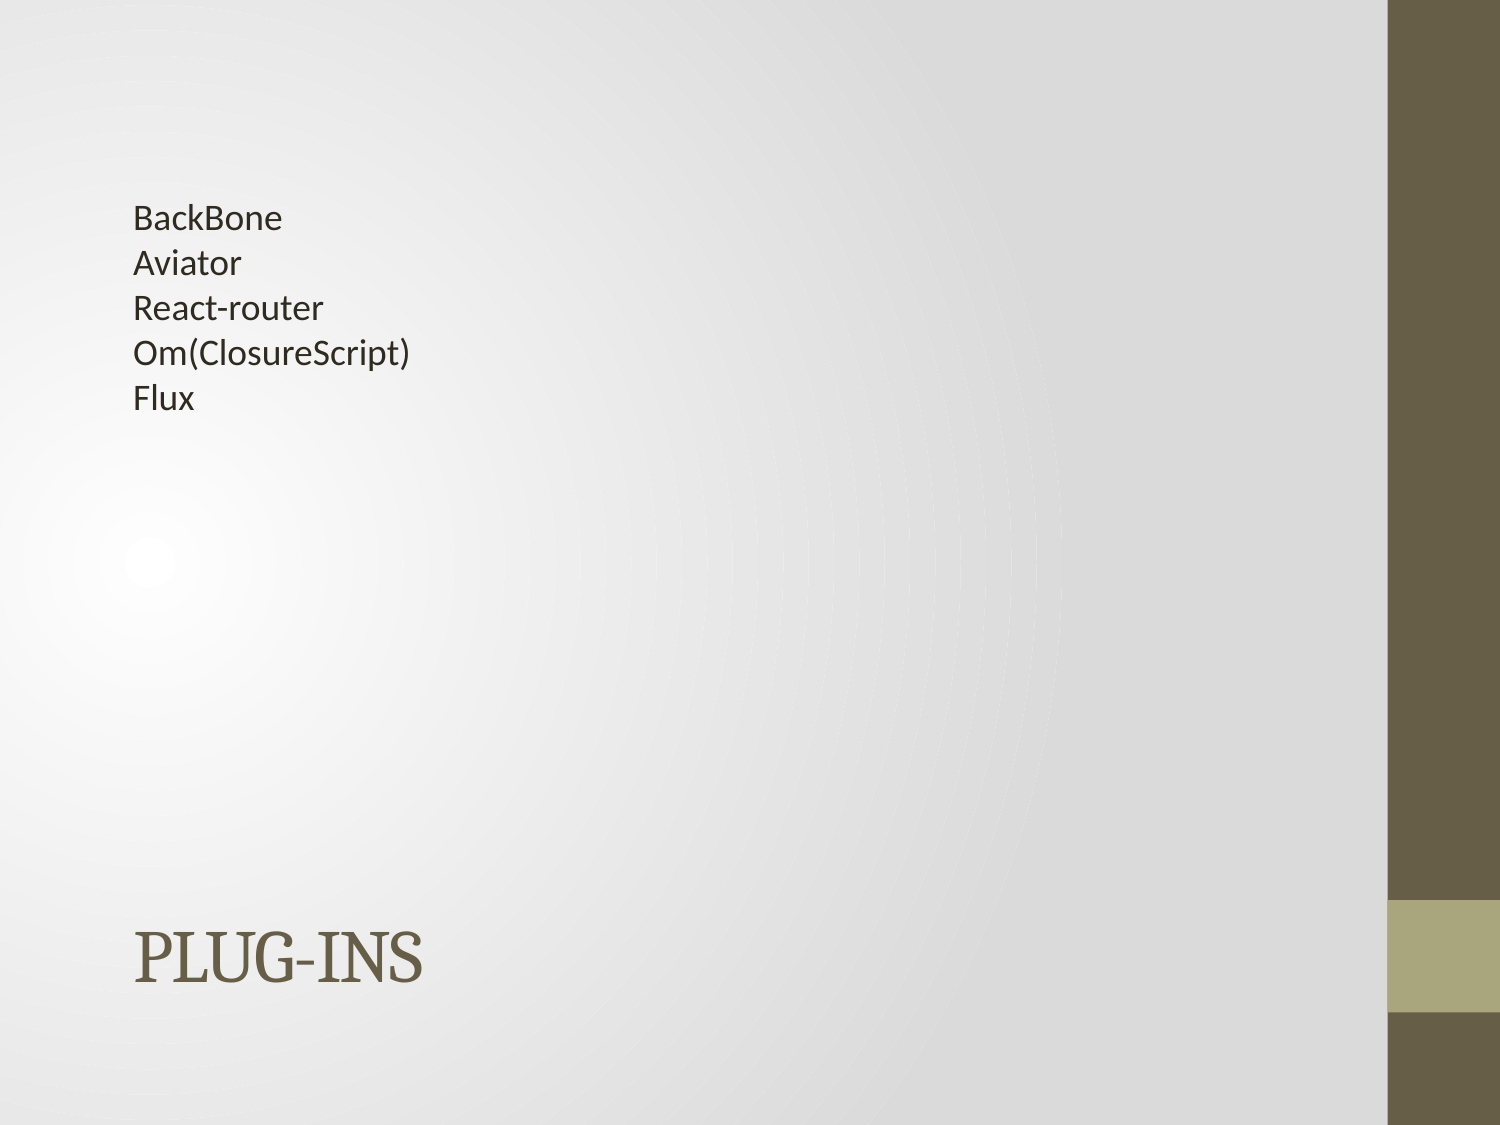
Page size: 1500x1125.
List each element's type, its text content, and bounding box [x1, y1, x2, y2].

title Plug-ins [118, 900, 1375, 1092]
text_box BackBone Aviator React-router Om(ClosureScript) Flux [118, 185, 1232, 425]
